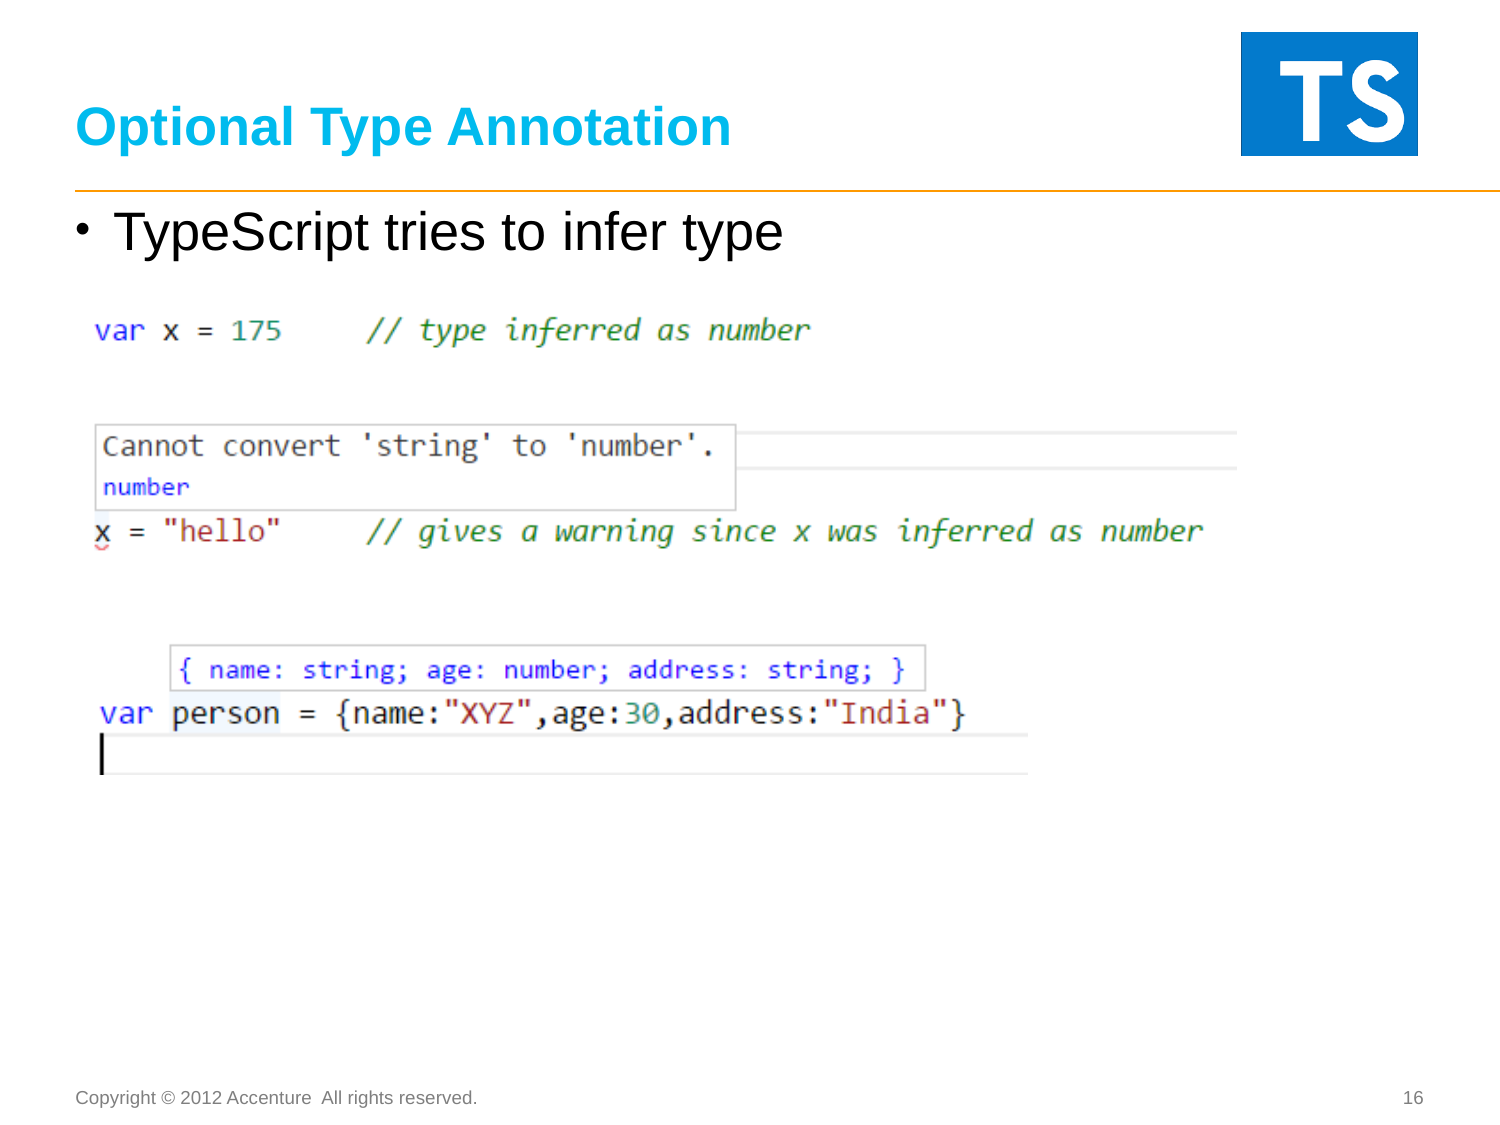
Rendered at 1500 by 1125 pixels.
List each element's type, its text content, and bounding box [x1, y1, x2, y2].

title Optional Type Annotation [75, 27, 1422, 157]
picture [90, 624, 1028, 776]
list TypeScript tries to infer type [75, 196, 1425, 1005]
picture [88, 314, 1237, 563]
